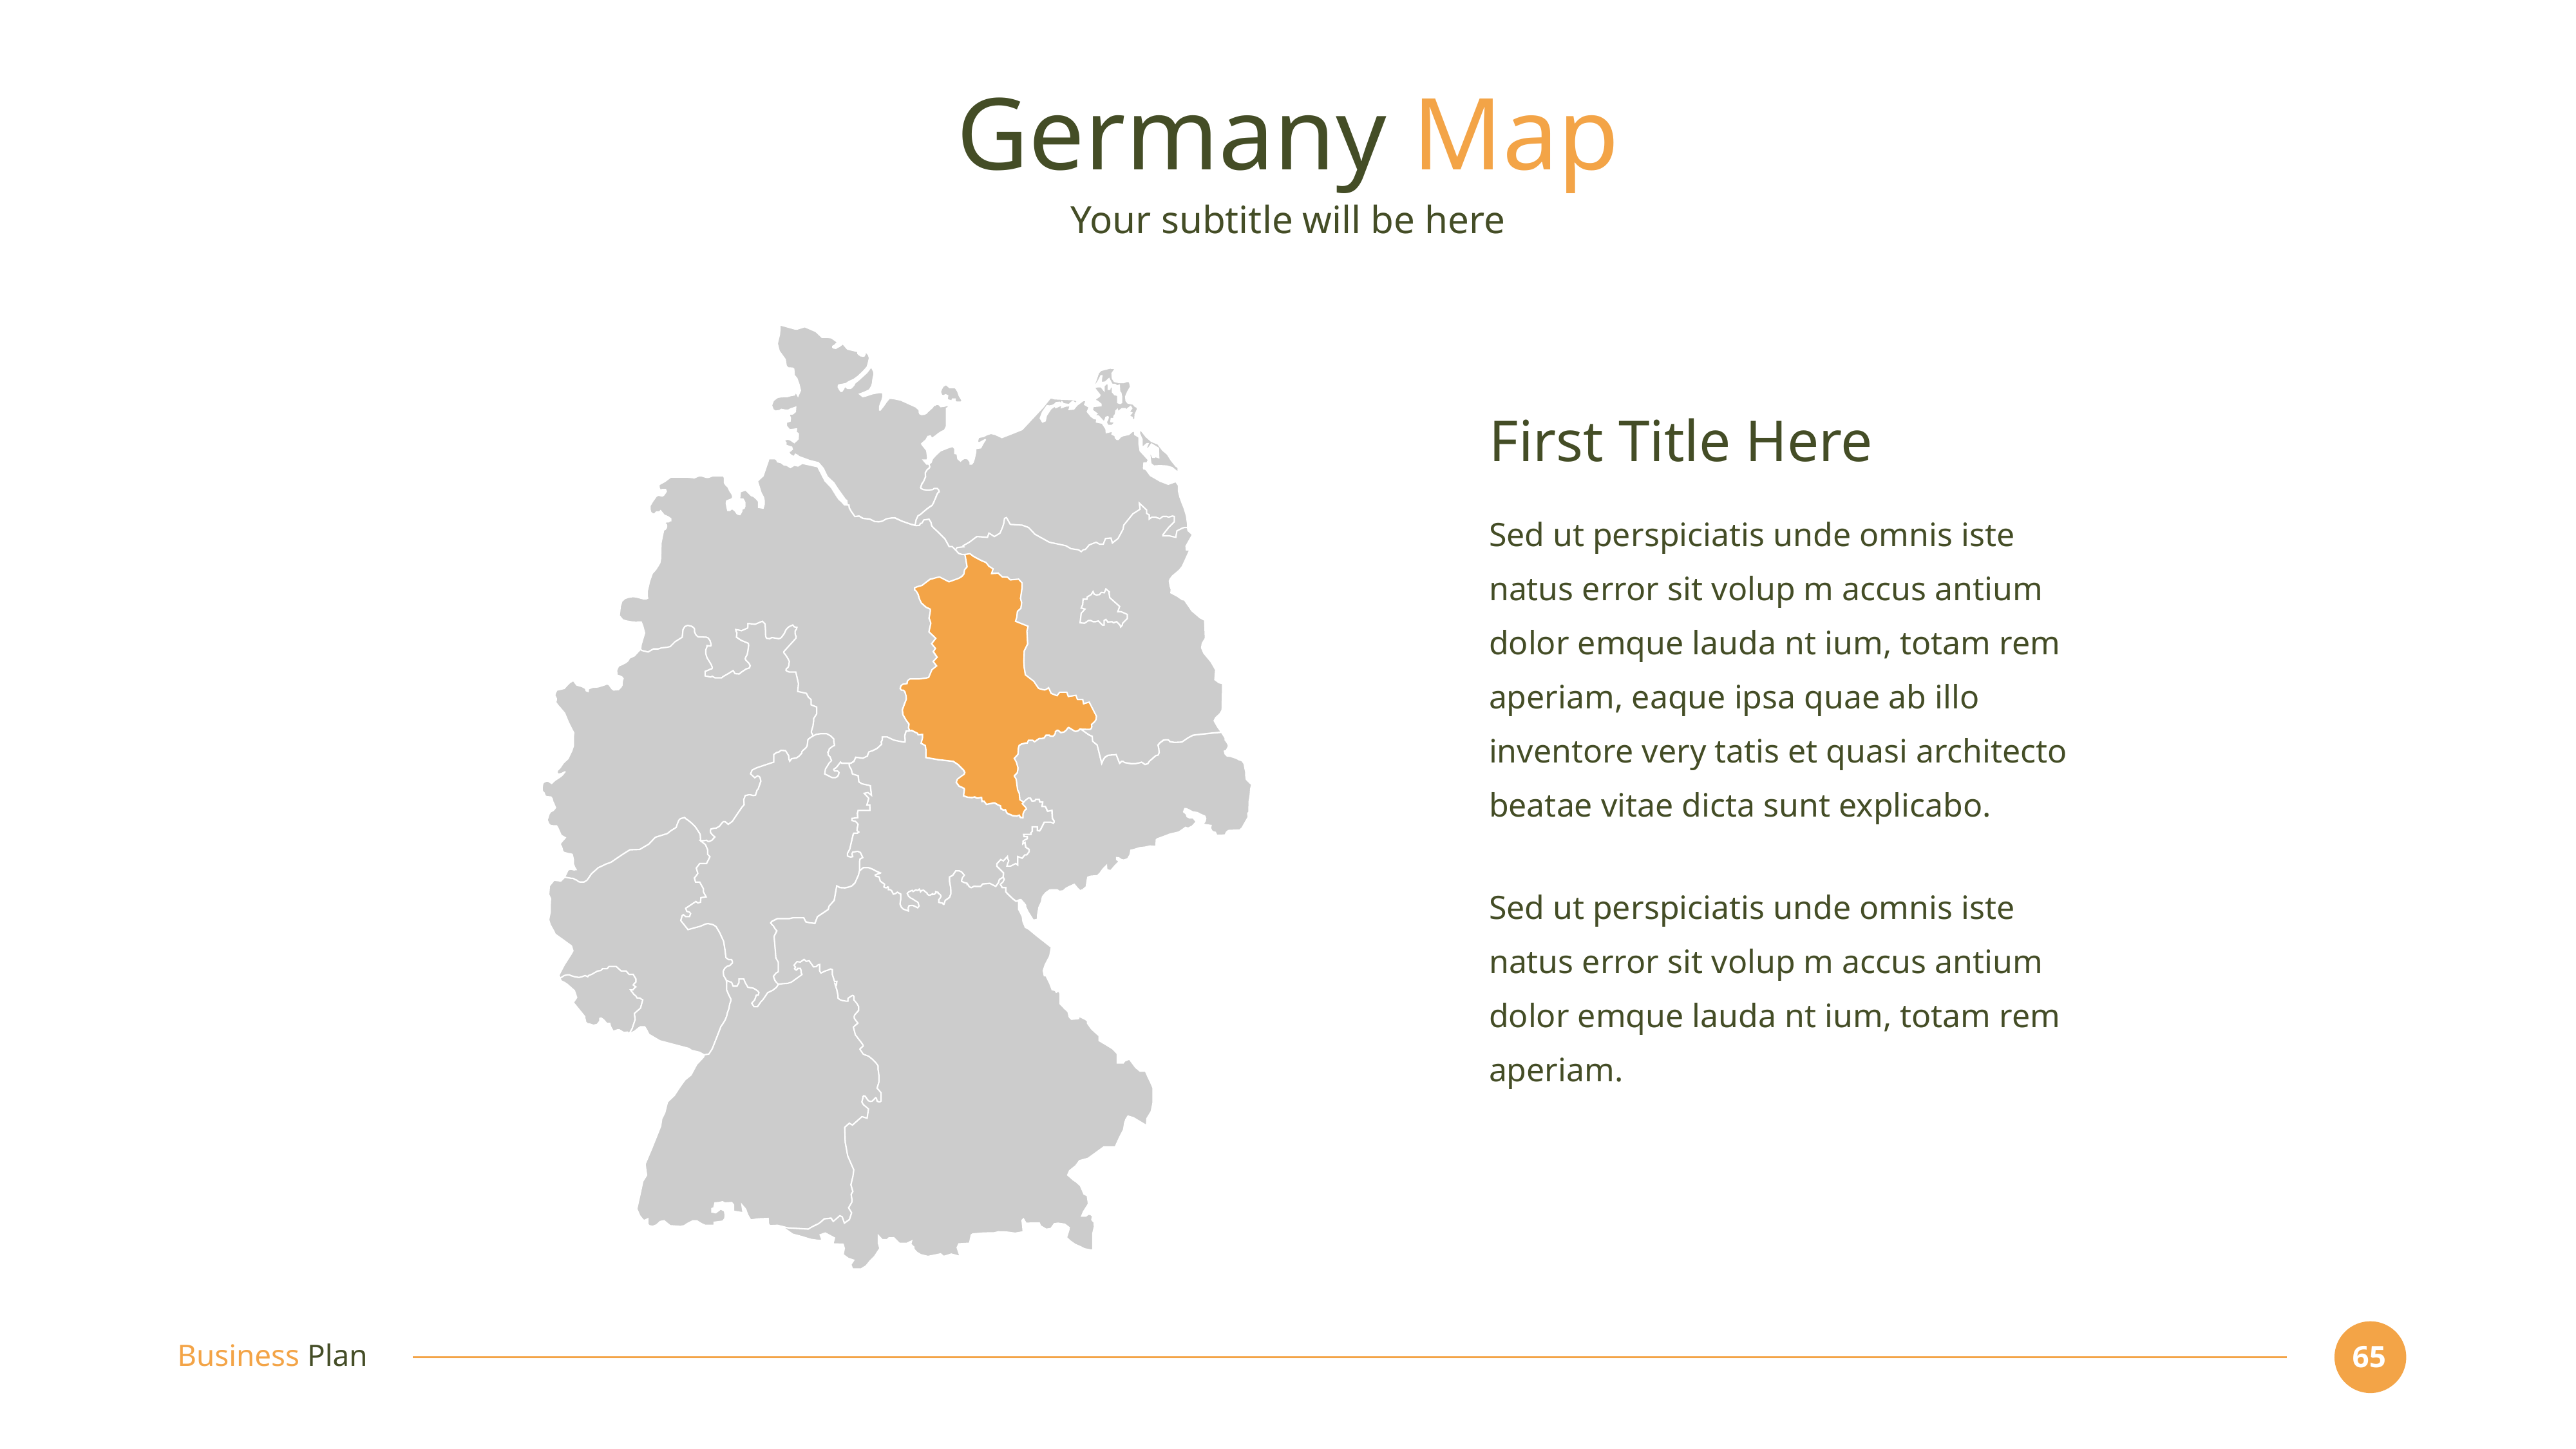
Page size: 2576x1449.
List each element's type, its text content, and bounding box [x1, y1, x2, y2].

title Germany Map [177, 70, 2399, 193]
list Your subtitle will be here [177, 196, 2399, 243]
text_box First Title Here [1489, 404, 2098, 473]
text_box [542, 325, 1252, 1269]
text_box Sed ut perspiciatis unde omnis iste natus error sit volup m accus antium dolor emque lauda nt ium, totam rem aperiam, eaque ipsa quae ab illo inventore very tatis et quasi architecto beatae vitae dicta sunt explicabo. Sed ut perspiciatis unde omnis iste natus error sit volup m accus antium dolor emque lauda nt ium, totam rem aperiam. [1489, 498, 2097, 1034]
